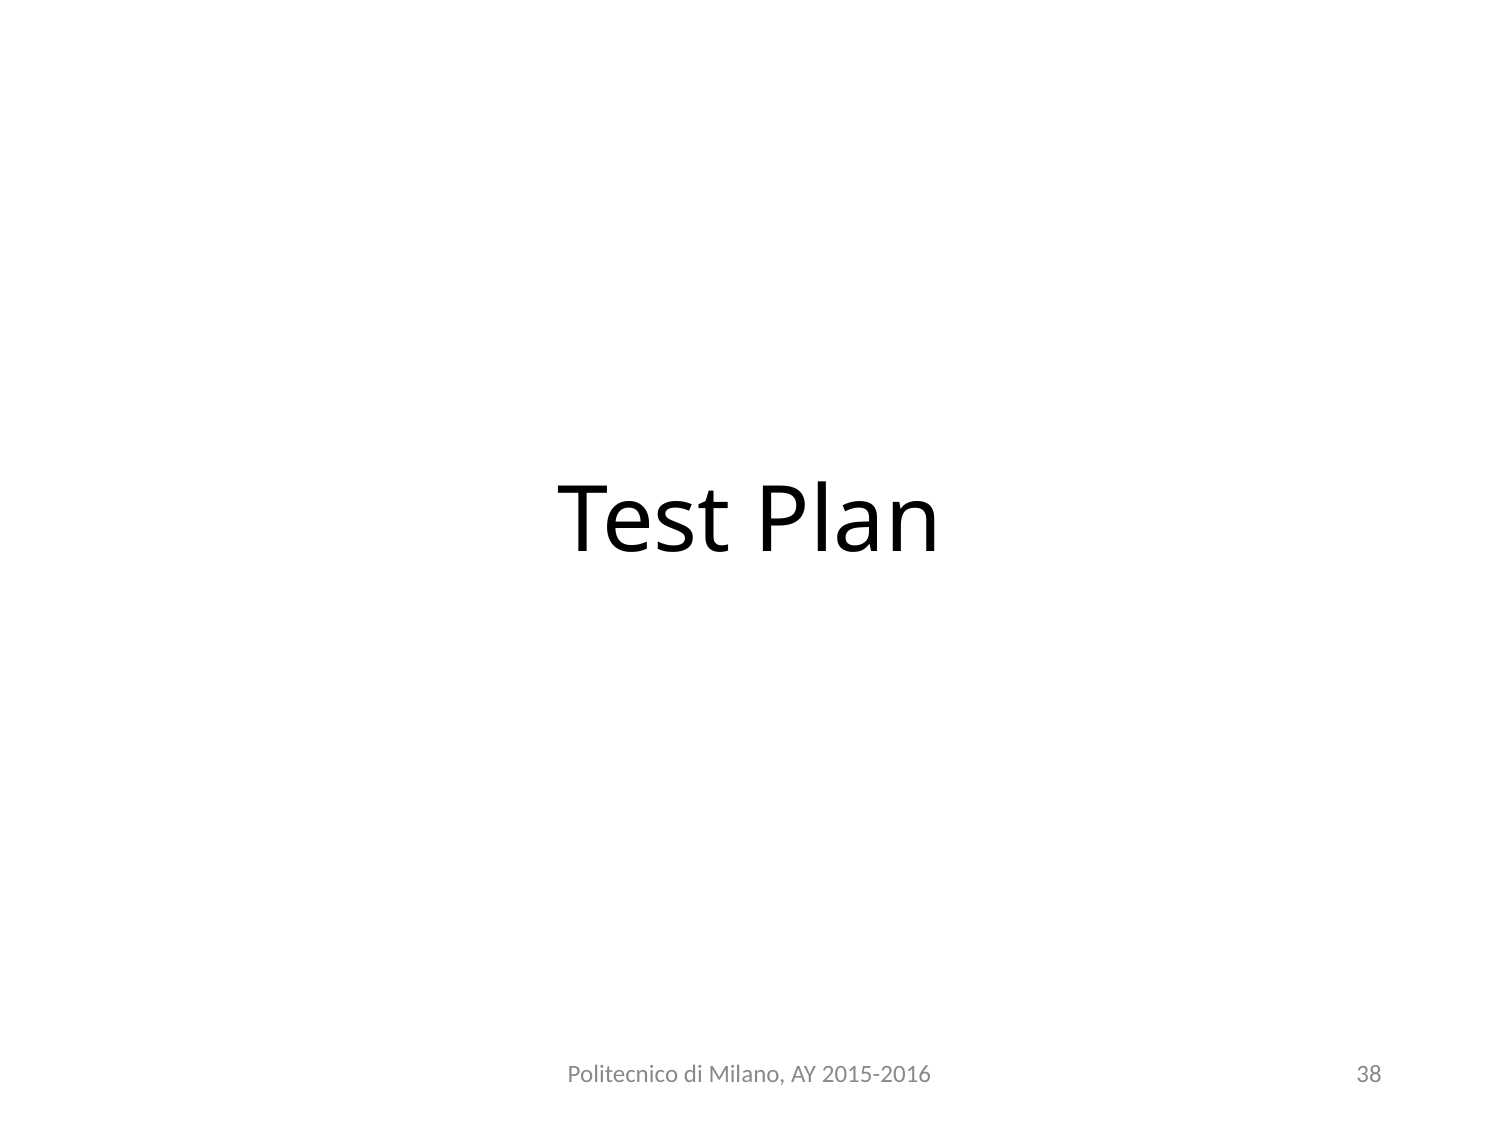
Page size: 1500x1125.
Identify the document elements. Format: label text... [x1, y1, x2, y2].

slide_number 38 [1059, 1042, 1397, 1103]
title Test Plan [103, 412, 1397, 631]
text_box Politecnico di Milano, AY 2015-2016 [496, 1042, 1003, 1103]
